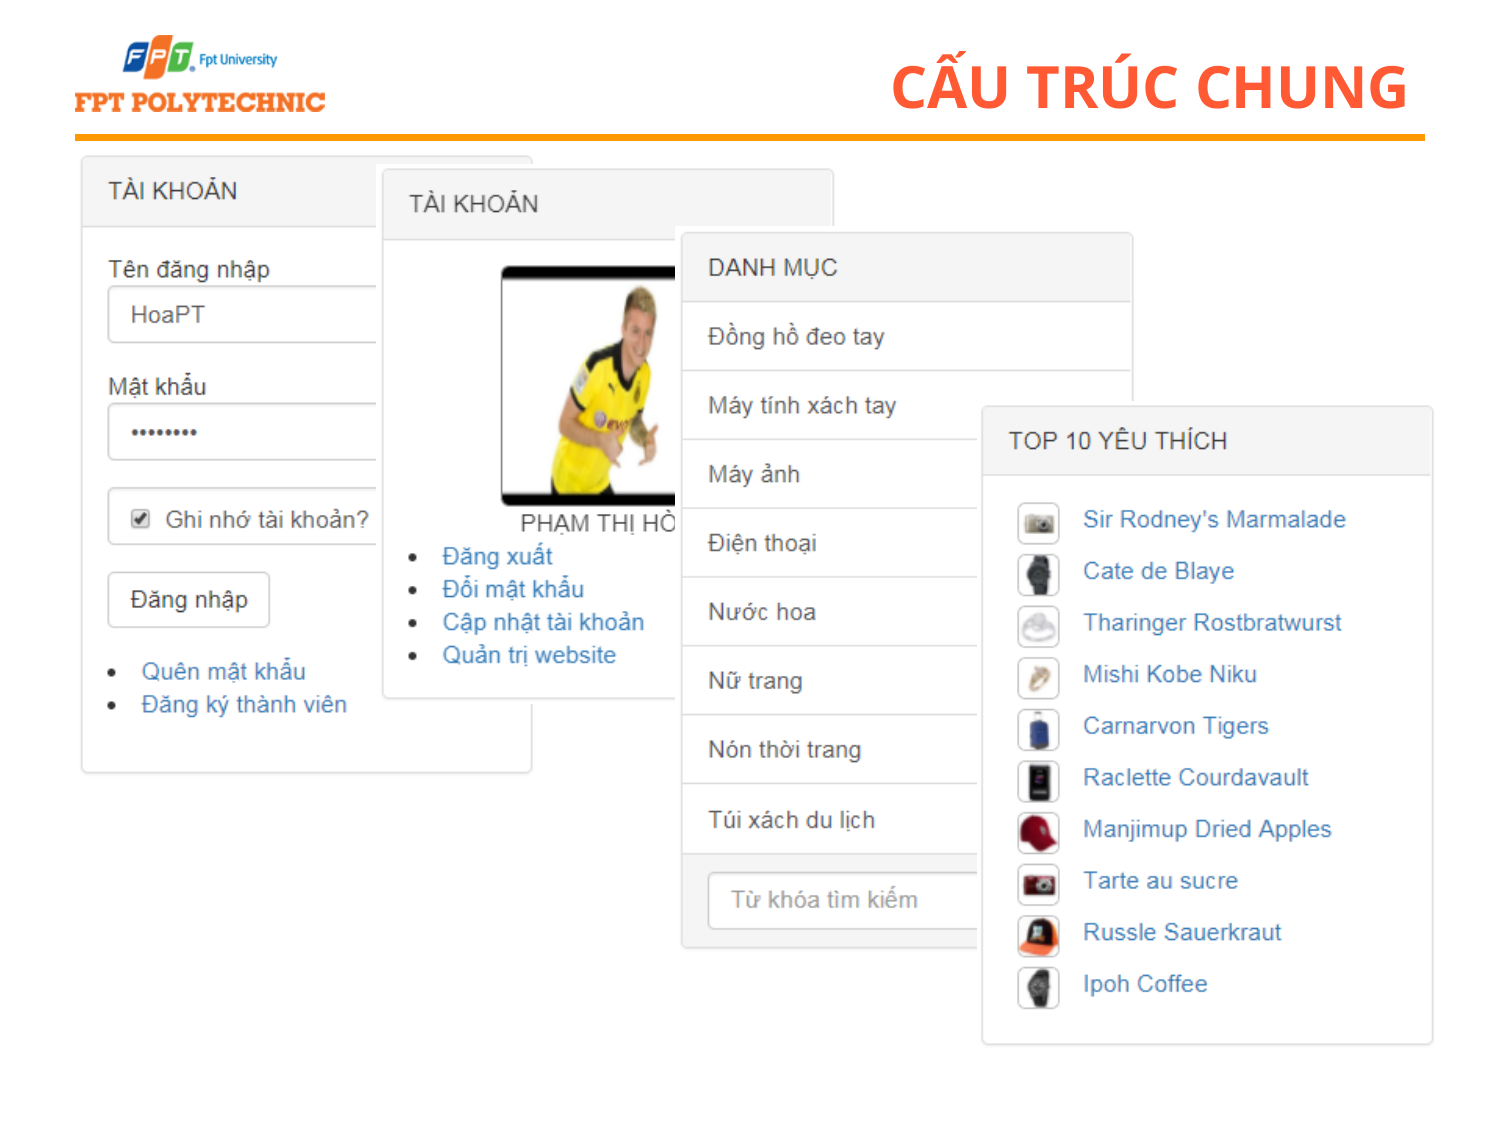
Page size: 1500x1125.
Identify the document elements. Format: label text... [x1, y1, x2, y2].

title Cấu trúc chung [337, 45, 1425, 125]
picture [74, 150, 1440, 1051]
picture [75, 35, 325, 112]
